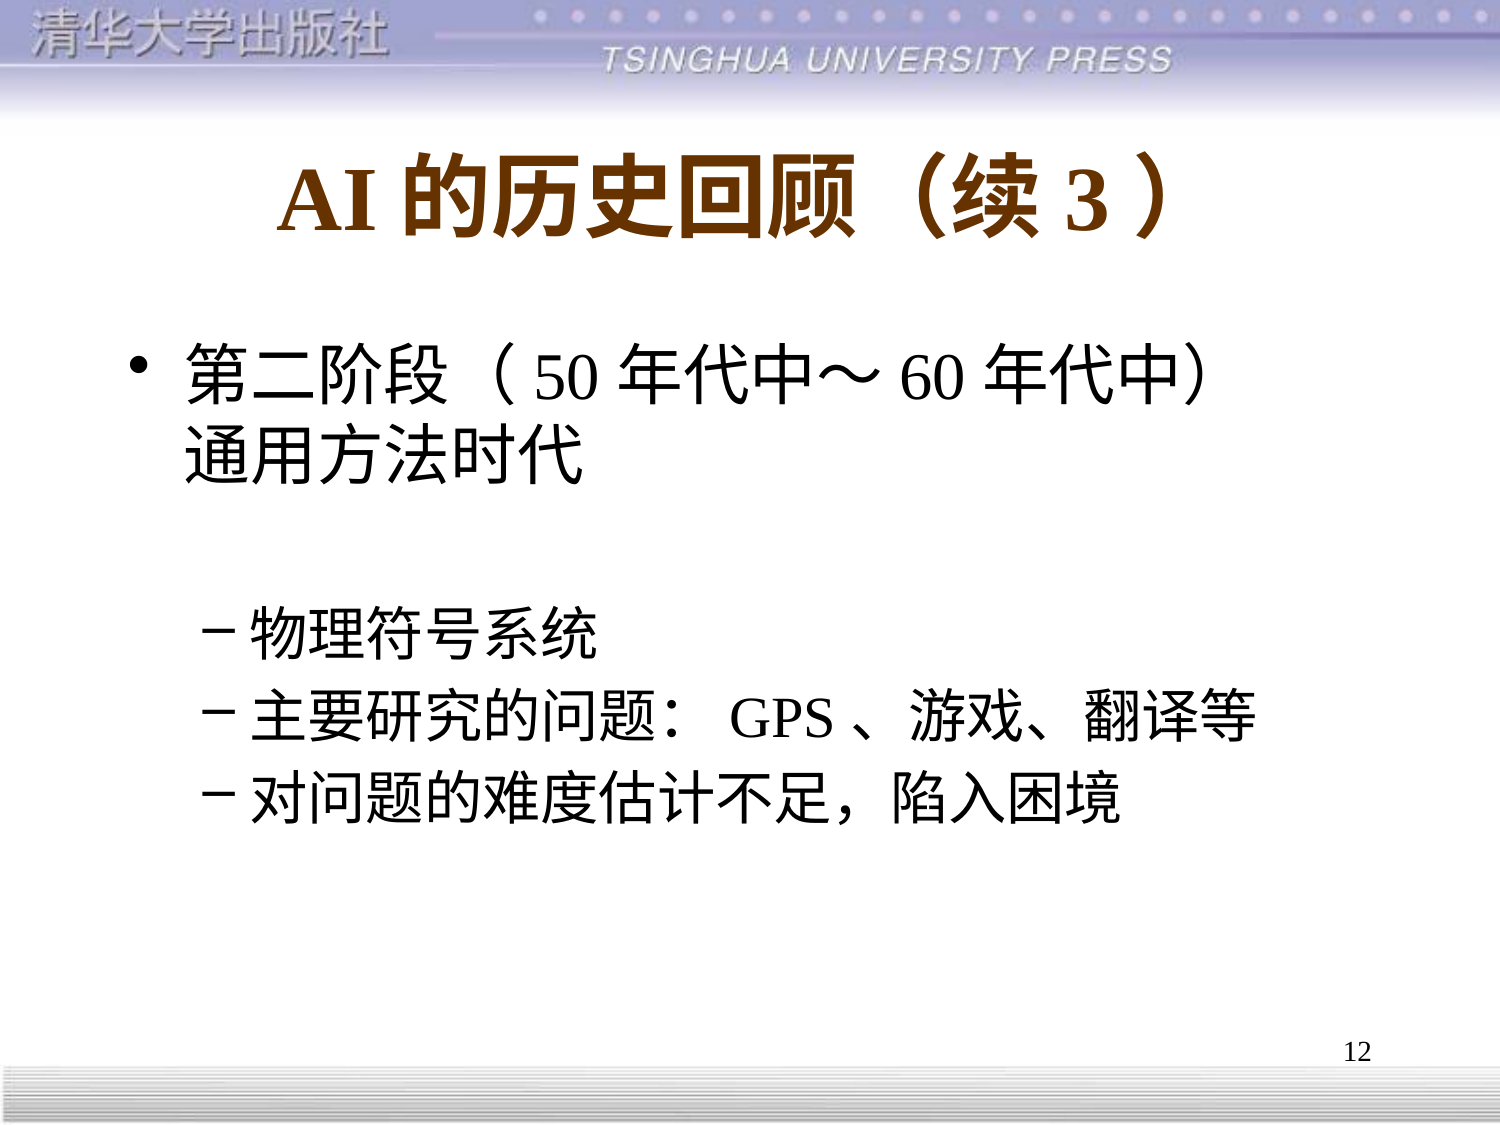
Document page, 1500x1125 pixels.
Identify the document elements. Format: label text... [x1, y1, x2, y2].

title AI的历史回顾（续3） [112, 99, 1388, 288]
list 第二阶段（50年代中～60年代中） 通用方法时代 物理符号系统 主要研究的问题：GPS、游戏、翻译等 对问题的难度估计不足，陷入困境 [112, 324, 1388, 1001]
picture [0, 0, 1500, 1125]
slide_number 12 [1074, 1024, 1388, 1101]
